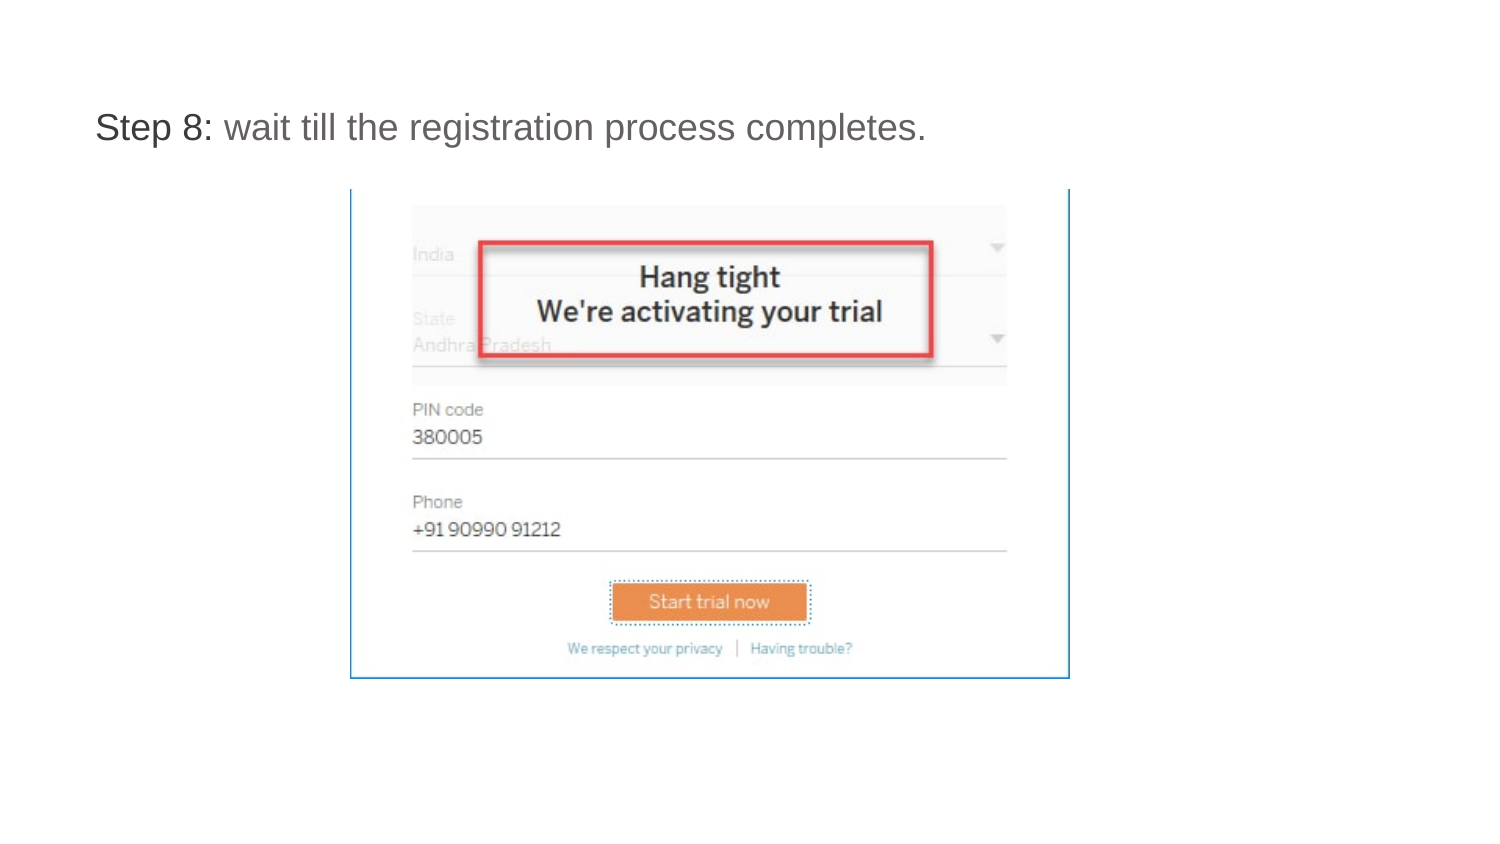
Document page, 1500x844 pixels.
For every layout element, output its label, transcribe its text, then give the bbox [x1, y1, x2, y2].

text_box Step 8: wait till the registration process completes. [79, 43, 1340, 190]
picture [350, 189, 1070, 680]
